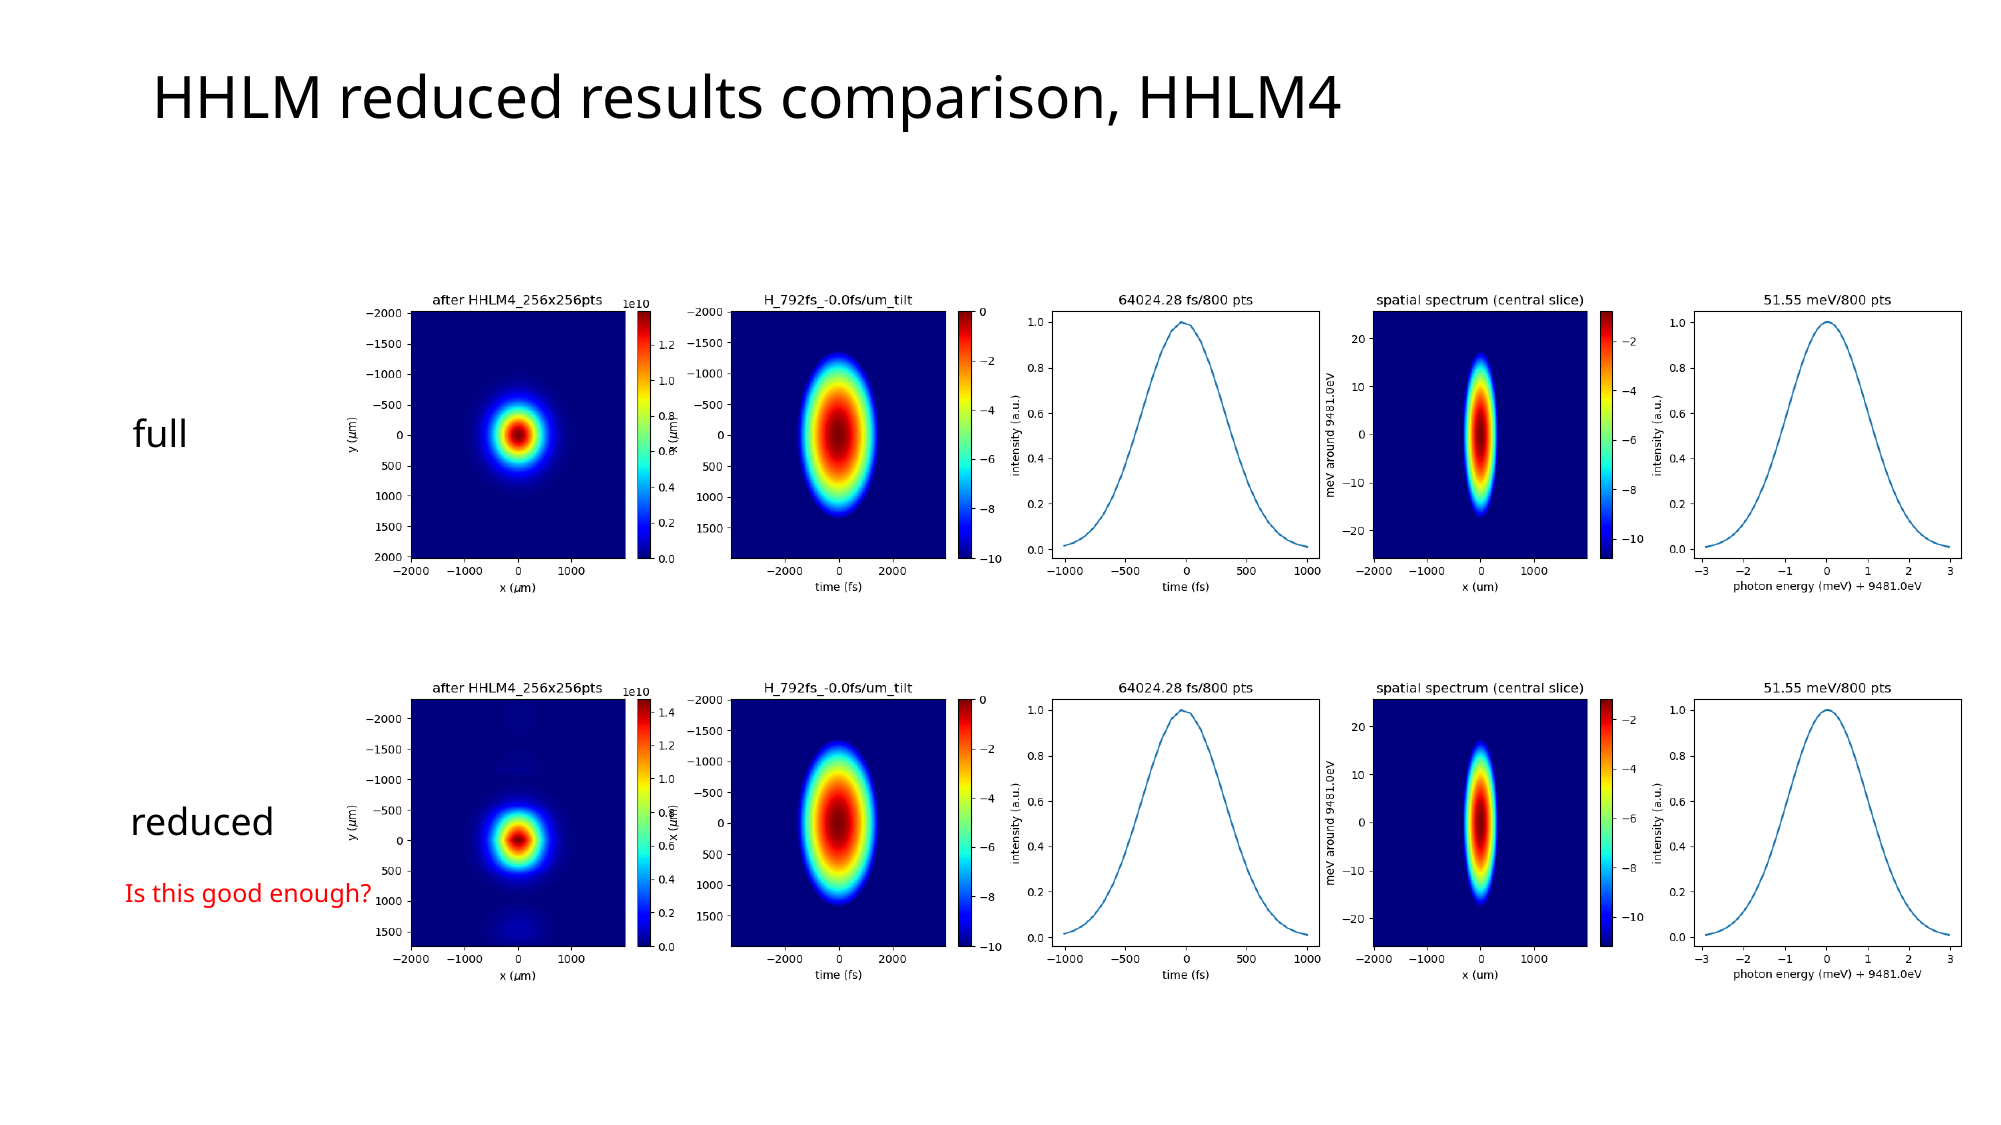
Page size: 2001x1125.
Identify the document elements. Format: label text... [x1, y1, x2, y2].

title HHLM reduced results comparison, HHLM4 [137, 59, 1854, 140]
text_box Is this good enough? [110, 870, 160, 946]
text_box full [117, 402, 160, 463]
picture [160, 660, 2000, 981]
text_box reduced [115, 790, 160, 851]
picture [160, 272, 2000, 593]
